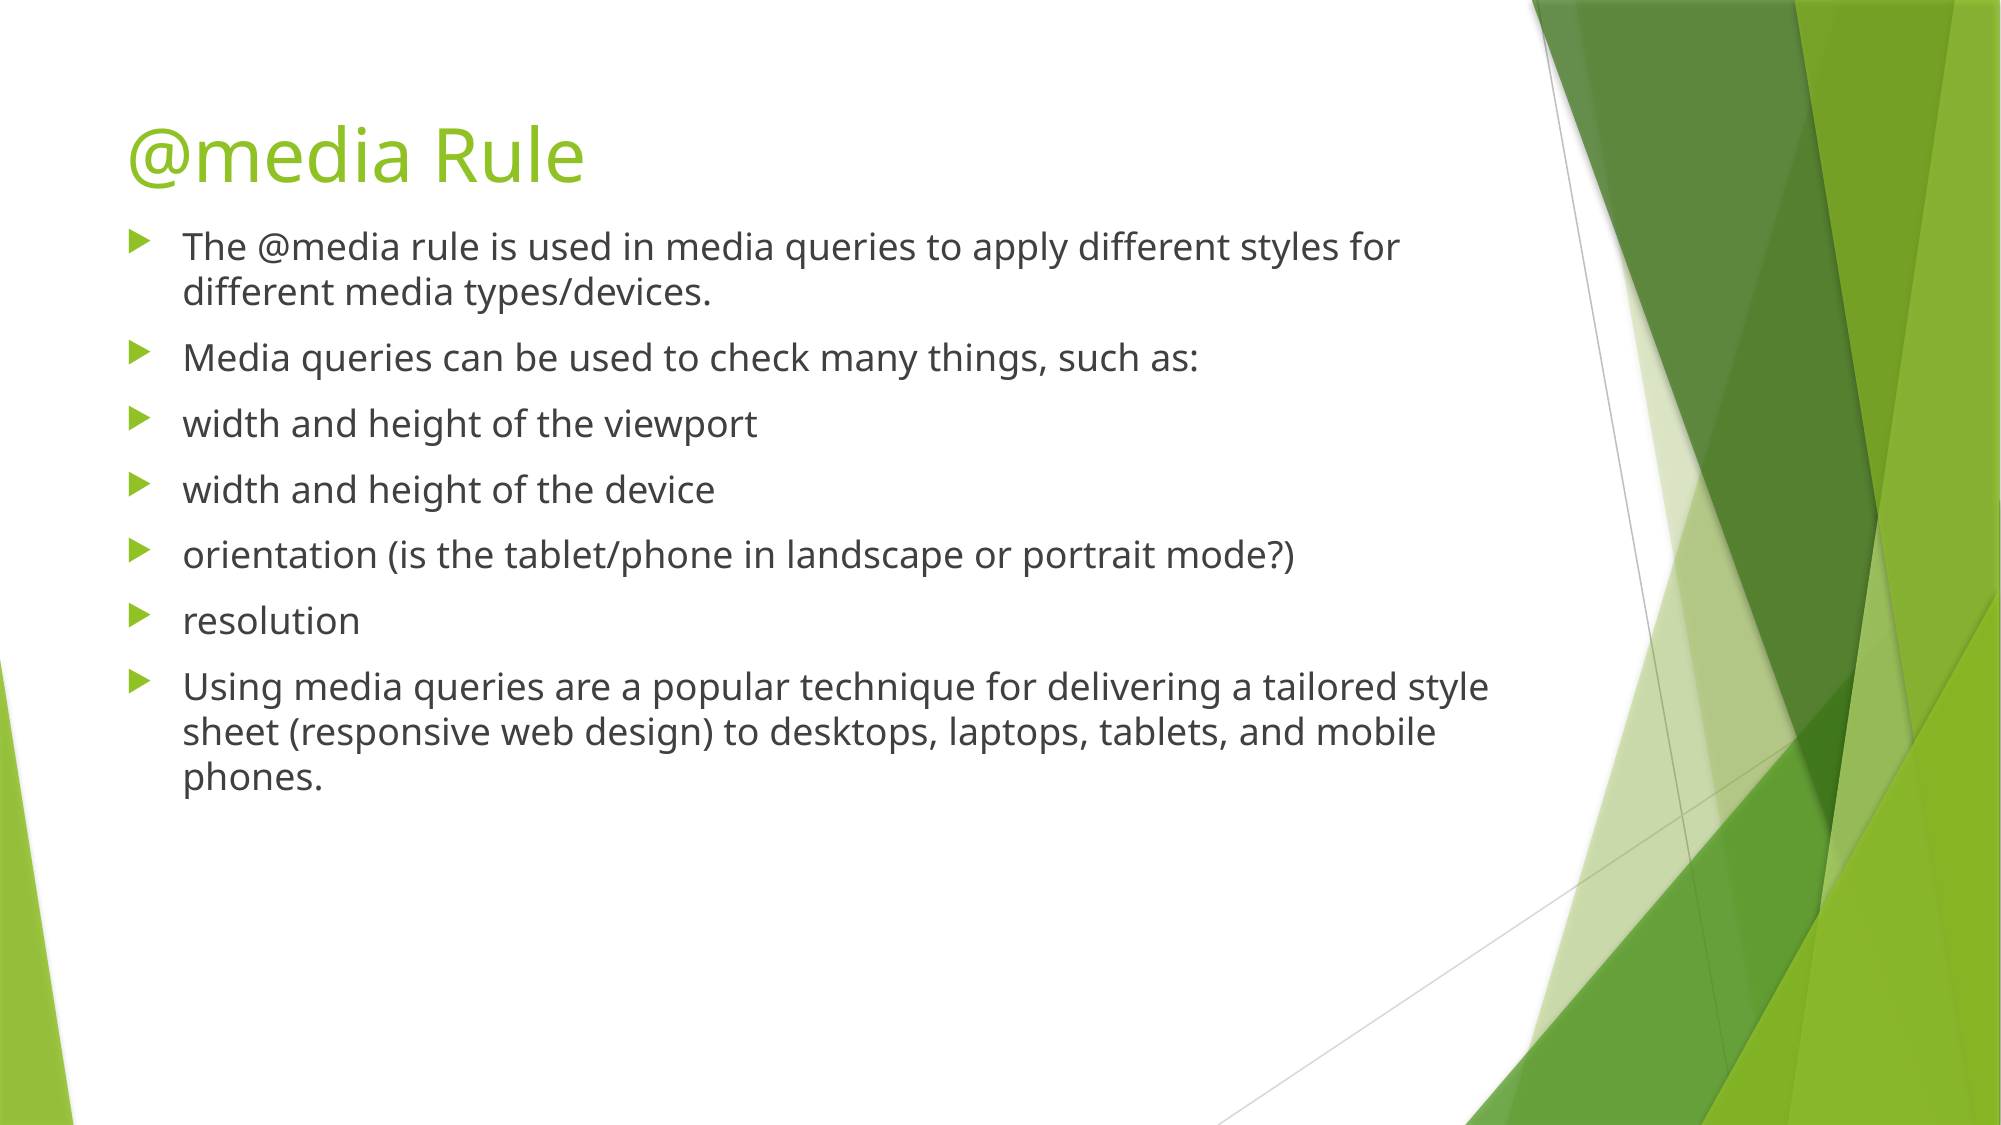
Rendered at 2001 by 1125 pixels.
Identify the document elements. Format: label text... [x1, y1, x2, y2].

list The @media rule is used in media queries to apply different styles for different media types/devices. Media queries can be used to check many things, such as: width and height of the viewport width and height of the device orientation (is the tablet/phone in landscape or portrait mode?) resolution Using media queries are a popular technique for delivering a tailored style sheet (responsive web design) to desktops, laptops, tablets, and mobile phones. [111, 215, 1522, 991]
title @media Rule [111, 99, 1522, 215]
